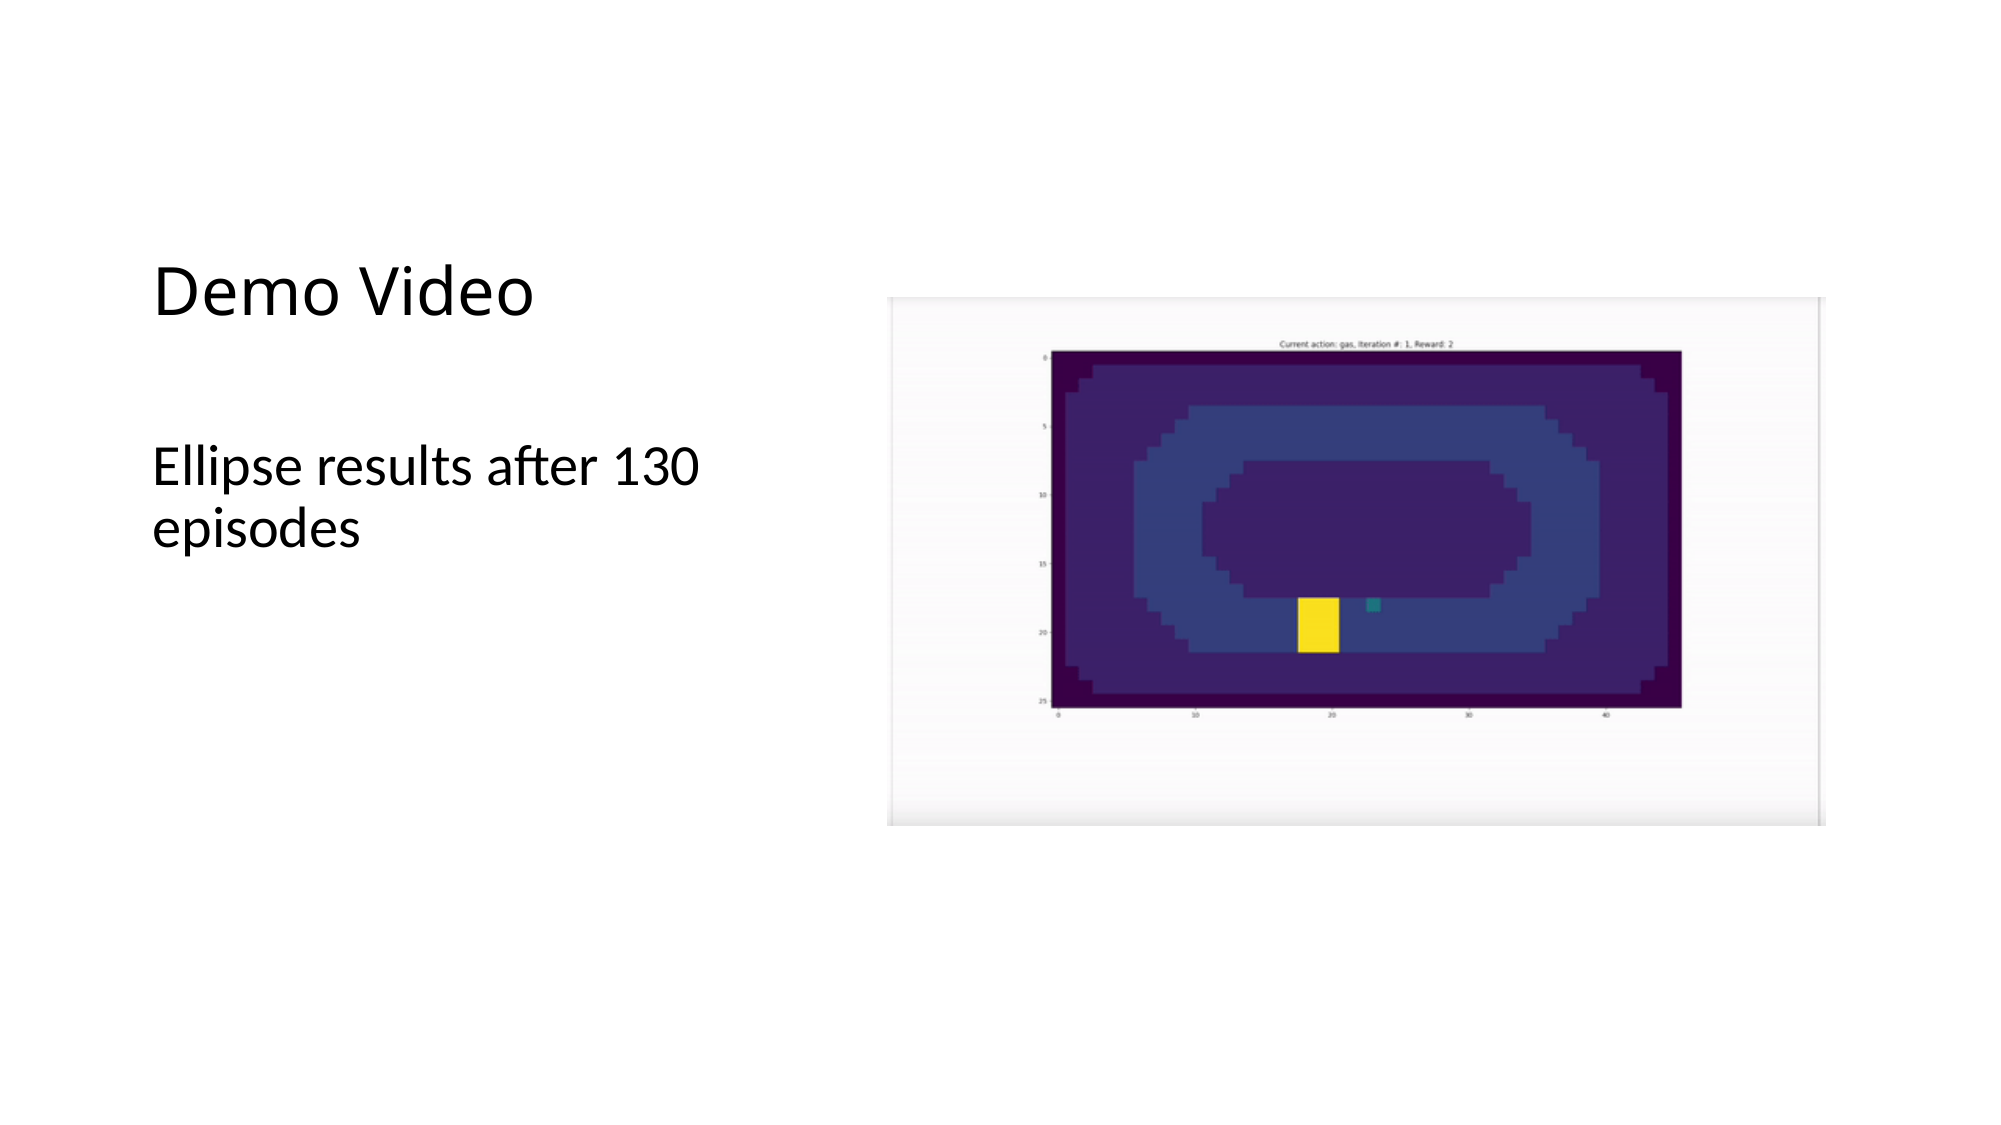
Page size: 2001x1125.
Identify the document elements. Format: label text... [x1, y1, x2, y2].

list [887, 297, 1826, 826]
title Demo Video [137, 75, 783, 338]
list Ellipse results after 130 episodes [137, 427, 783, 732]
